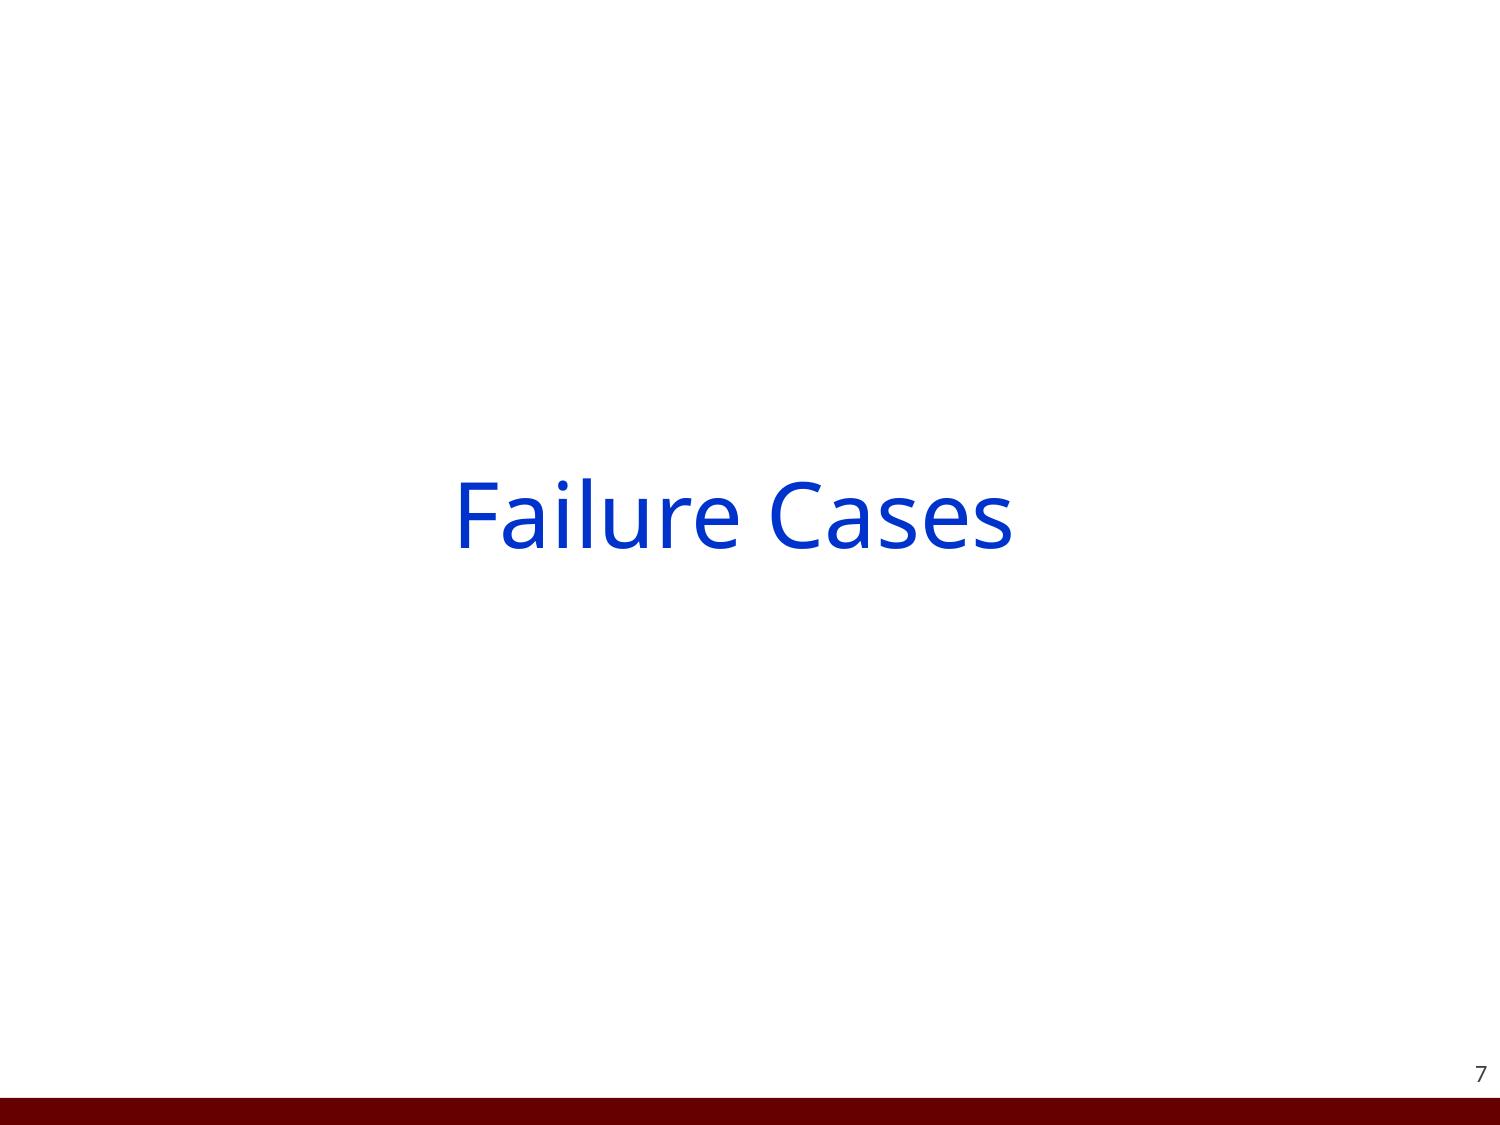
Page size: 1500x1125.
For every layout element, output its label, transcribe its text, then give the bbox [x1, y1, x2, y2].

title Failure Cases [87, 262, 1382, 775]
